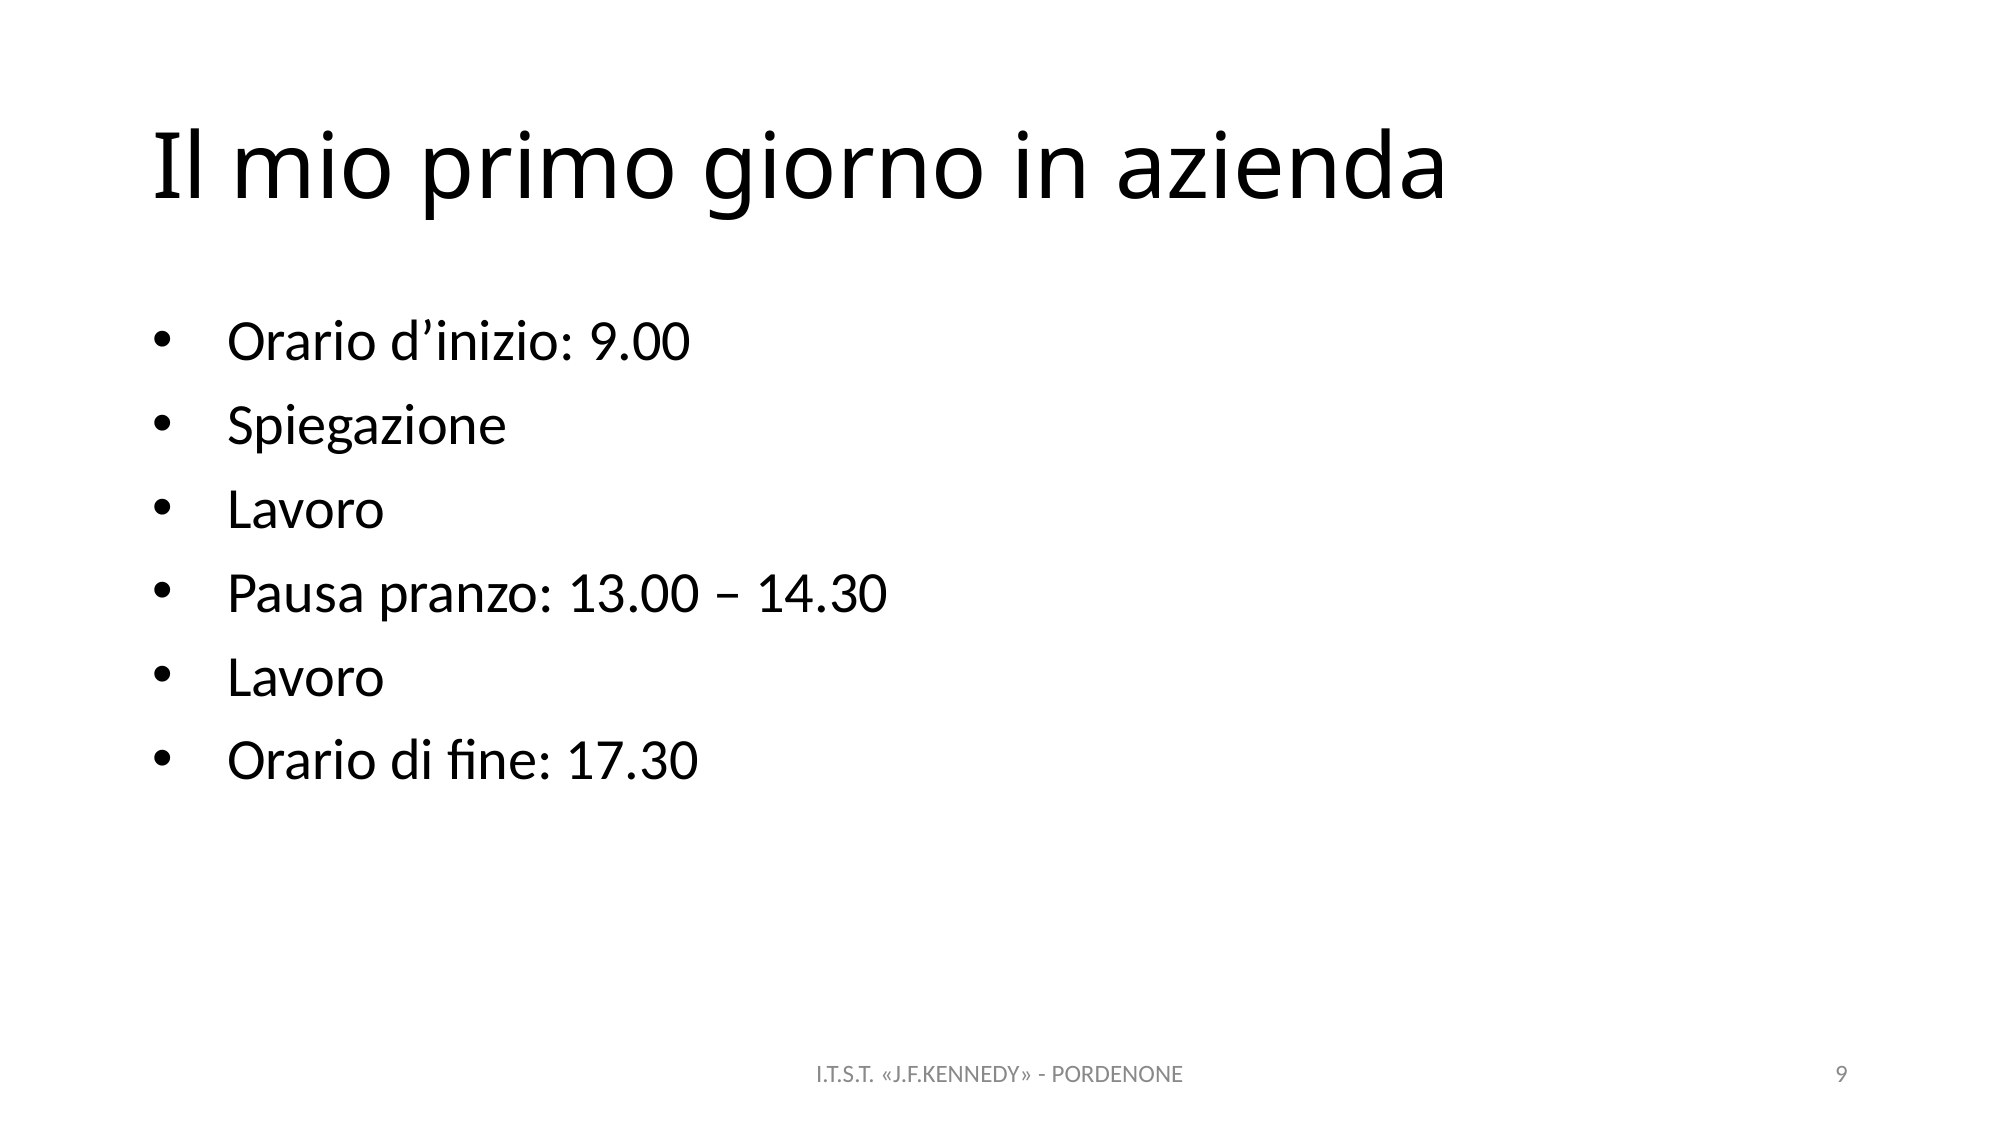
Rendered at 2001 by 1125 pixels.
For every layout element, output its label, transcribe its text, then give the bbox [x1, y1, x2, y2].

text_box Orario d’inizio: 9.00 Spiegazione Lavoro Pausa pranzo: 13.00 – 14.30 Lavoro Orario di fine: 17.30 [137, 303, 1863, 1017]
text_box I.T.S.T. «J.F.KENNEDY» - PORDENONE [662, 1042, 1338, 1103]
text_box 9 [1412, 1042, 1863, 1103]
text_box Il mio primo giorno in azienda [137, 59, 1863, 278]
